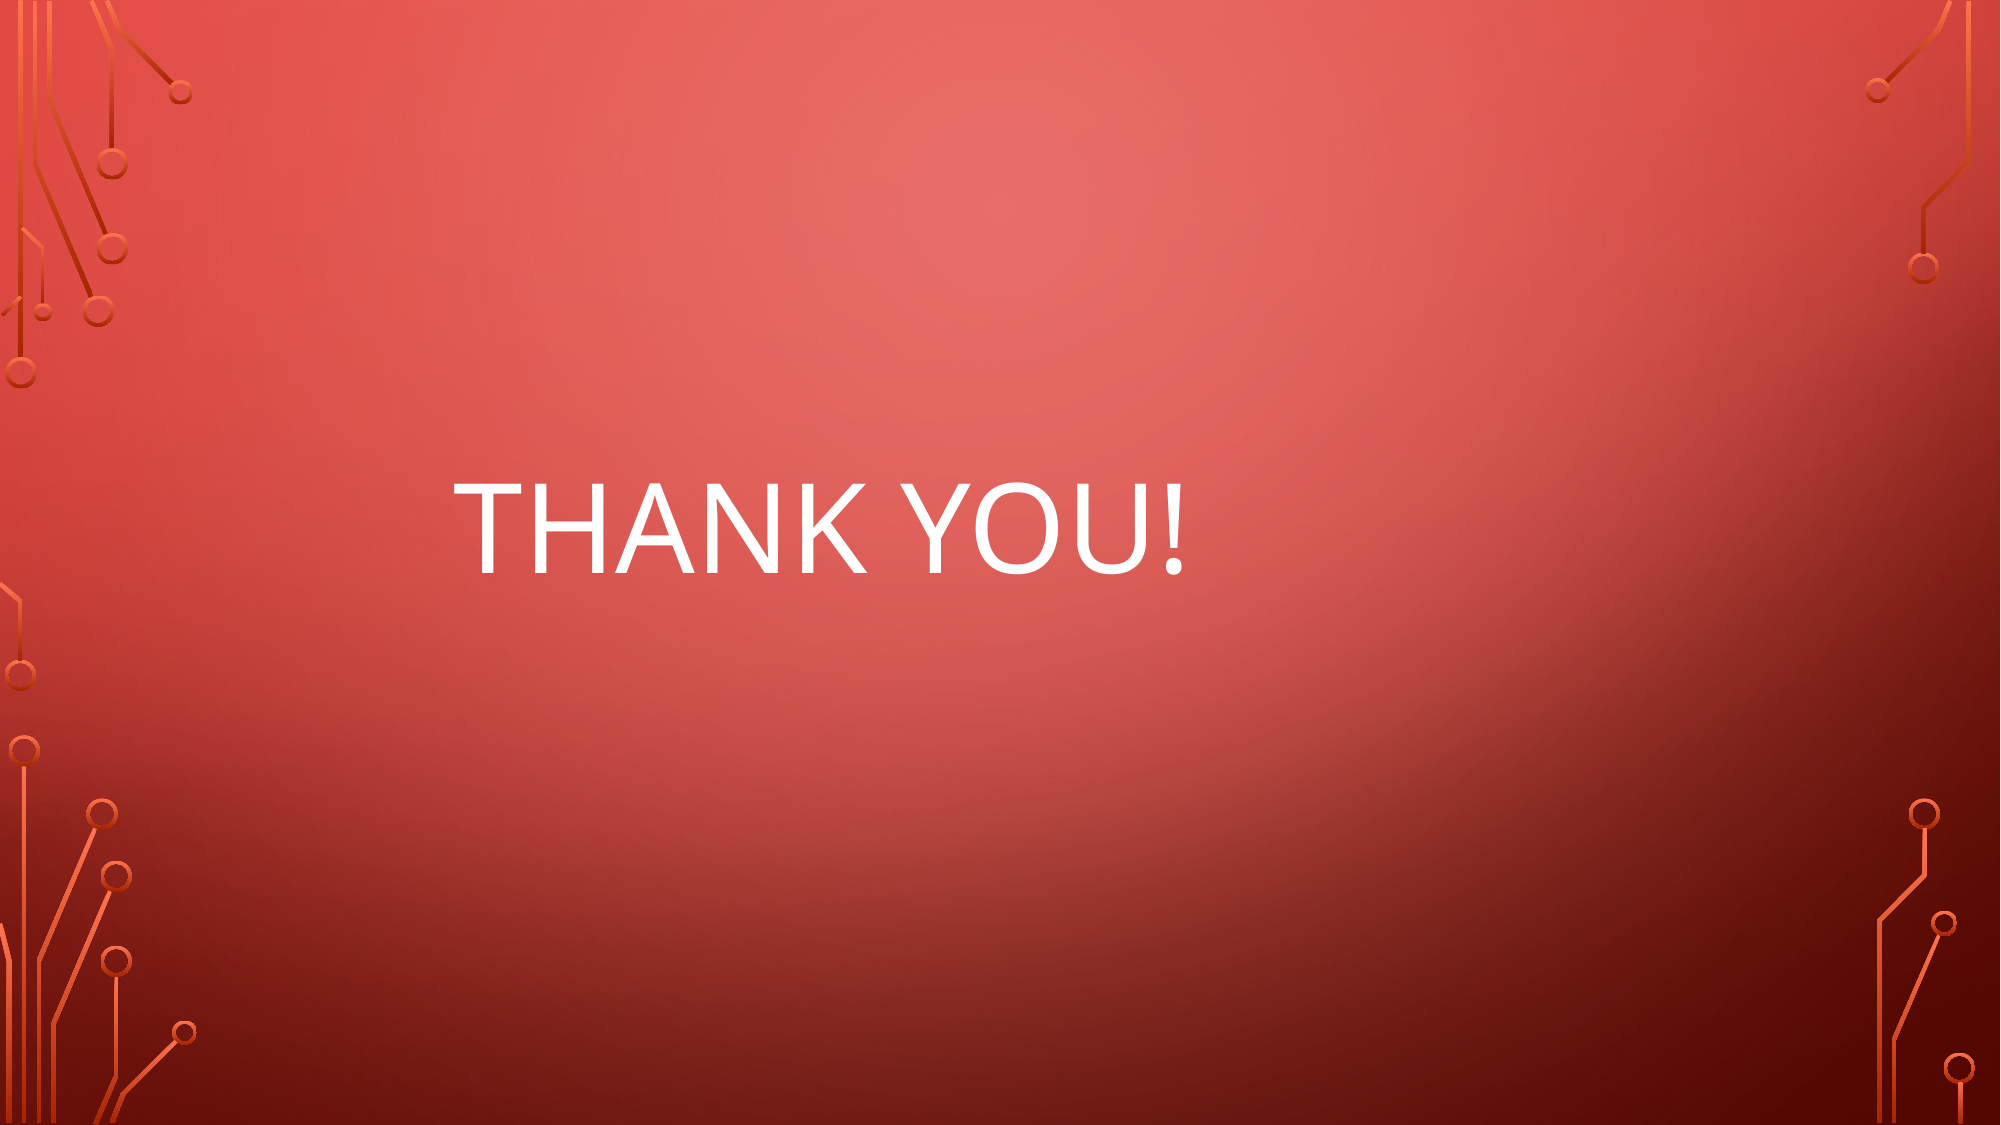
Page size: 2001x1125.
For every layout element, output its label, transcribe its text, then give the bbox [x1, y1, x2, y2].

text_box THANK YOU! [438, 440, 1498, 606]
